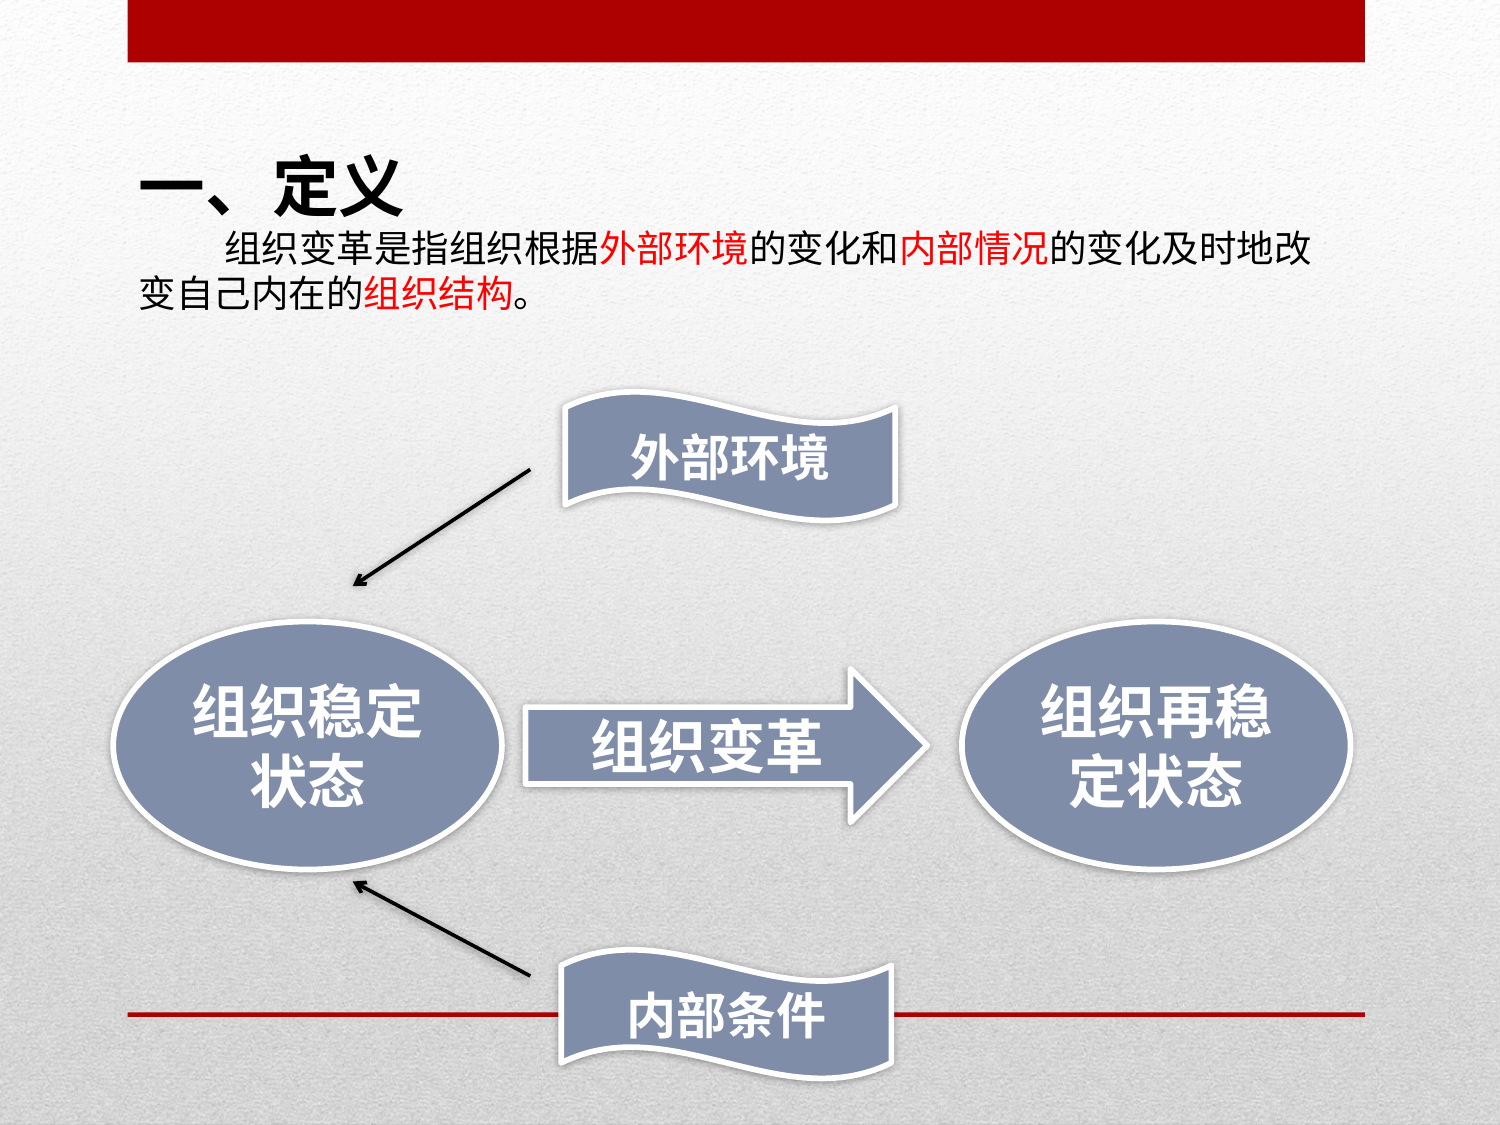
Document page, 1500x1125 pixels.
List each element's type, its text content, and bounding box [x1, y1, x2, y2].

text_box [351, 880, 531, 977]
text_box 组织稳定状态 [110, 618, 505, 873]
text_box 一、定义 组织变革是指组织根据外部环境的变化和内部情况的变化及时地改变自己内在的组织结构。 [123, 137, 1353, 322]
text_box 组织再稳定状态 [959, 618, 1354, 873]
text_box 外部环境 [562, 388, 899, 524]
text_box 组织变革 [522, 666, 931, 825]
text_box 内部条件 [558, 946, 895, 1082]
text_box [351, 468, 531, 587]
